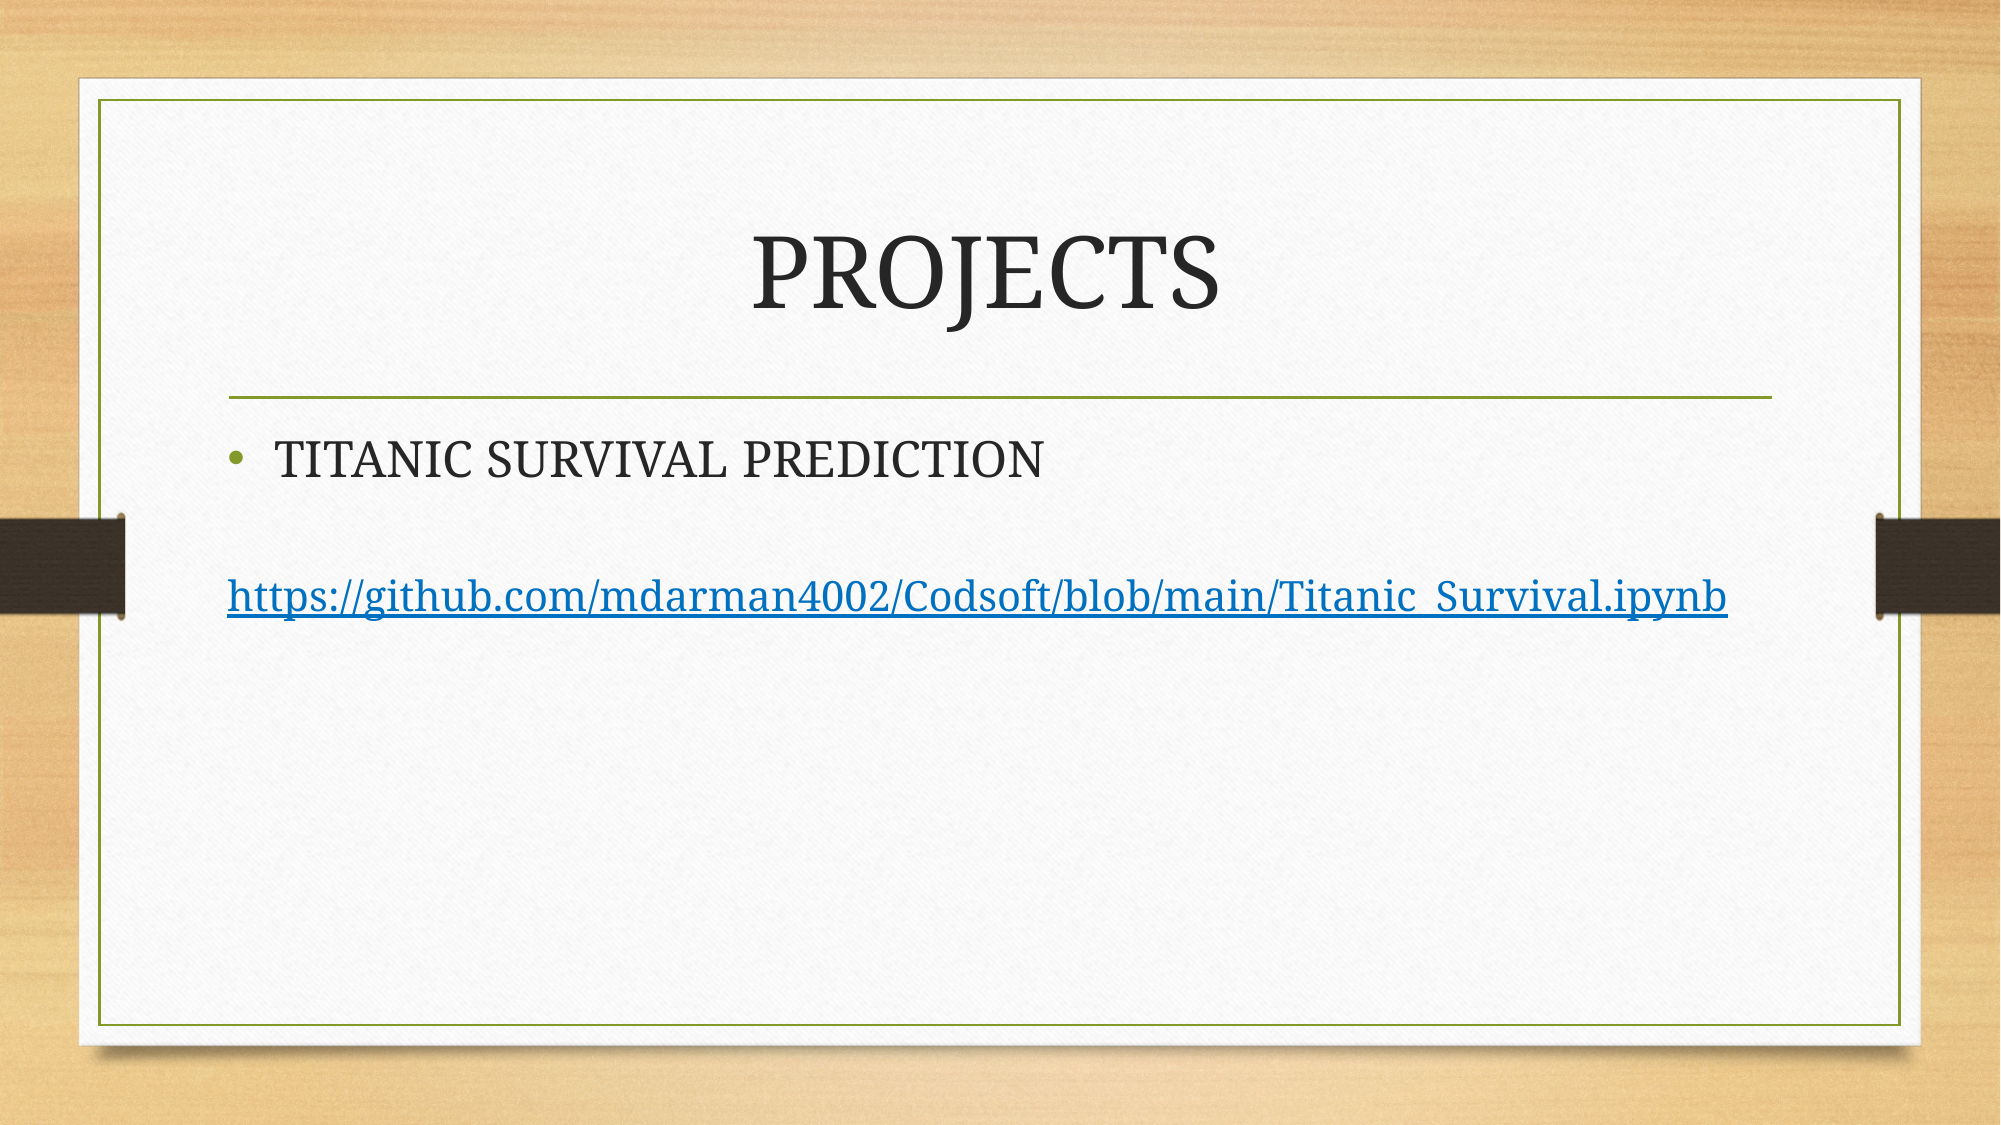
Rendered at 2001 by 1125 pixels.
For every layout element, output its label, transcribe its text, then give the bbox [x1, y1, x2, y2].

list TITANIC SURVIVAL PREDICTION https://github.com/mdarman4002/Codsoft/blob/main/Titanic_Survival.ipynb [212, 419, 1788, 964]
title PROJECTS [212, 161, 1788, 375]
picture [0, 0, 2001, 1125]
